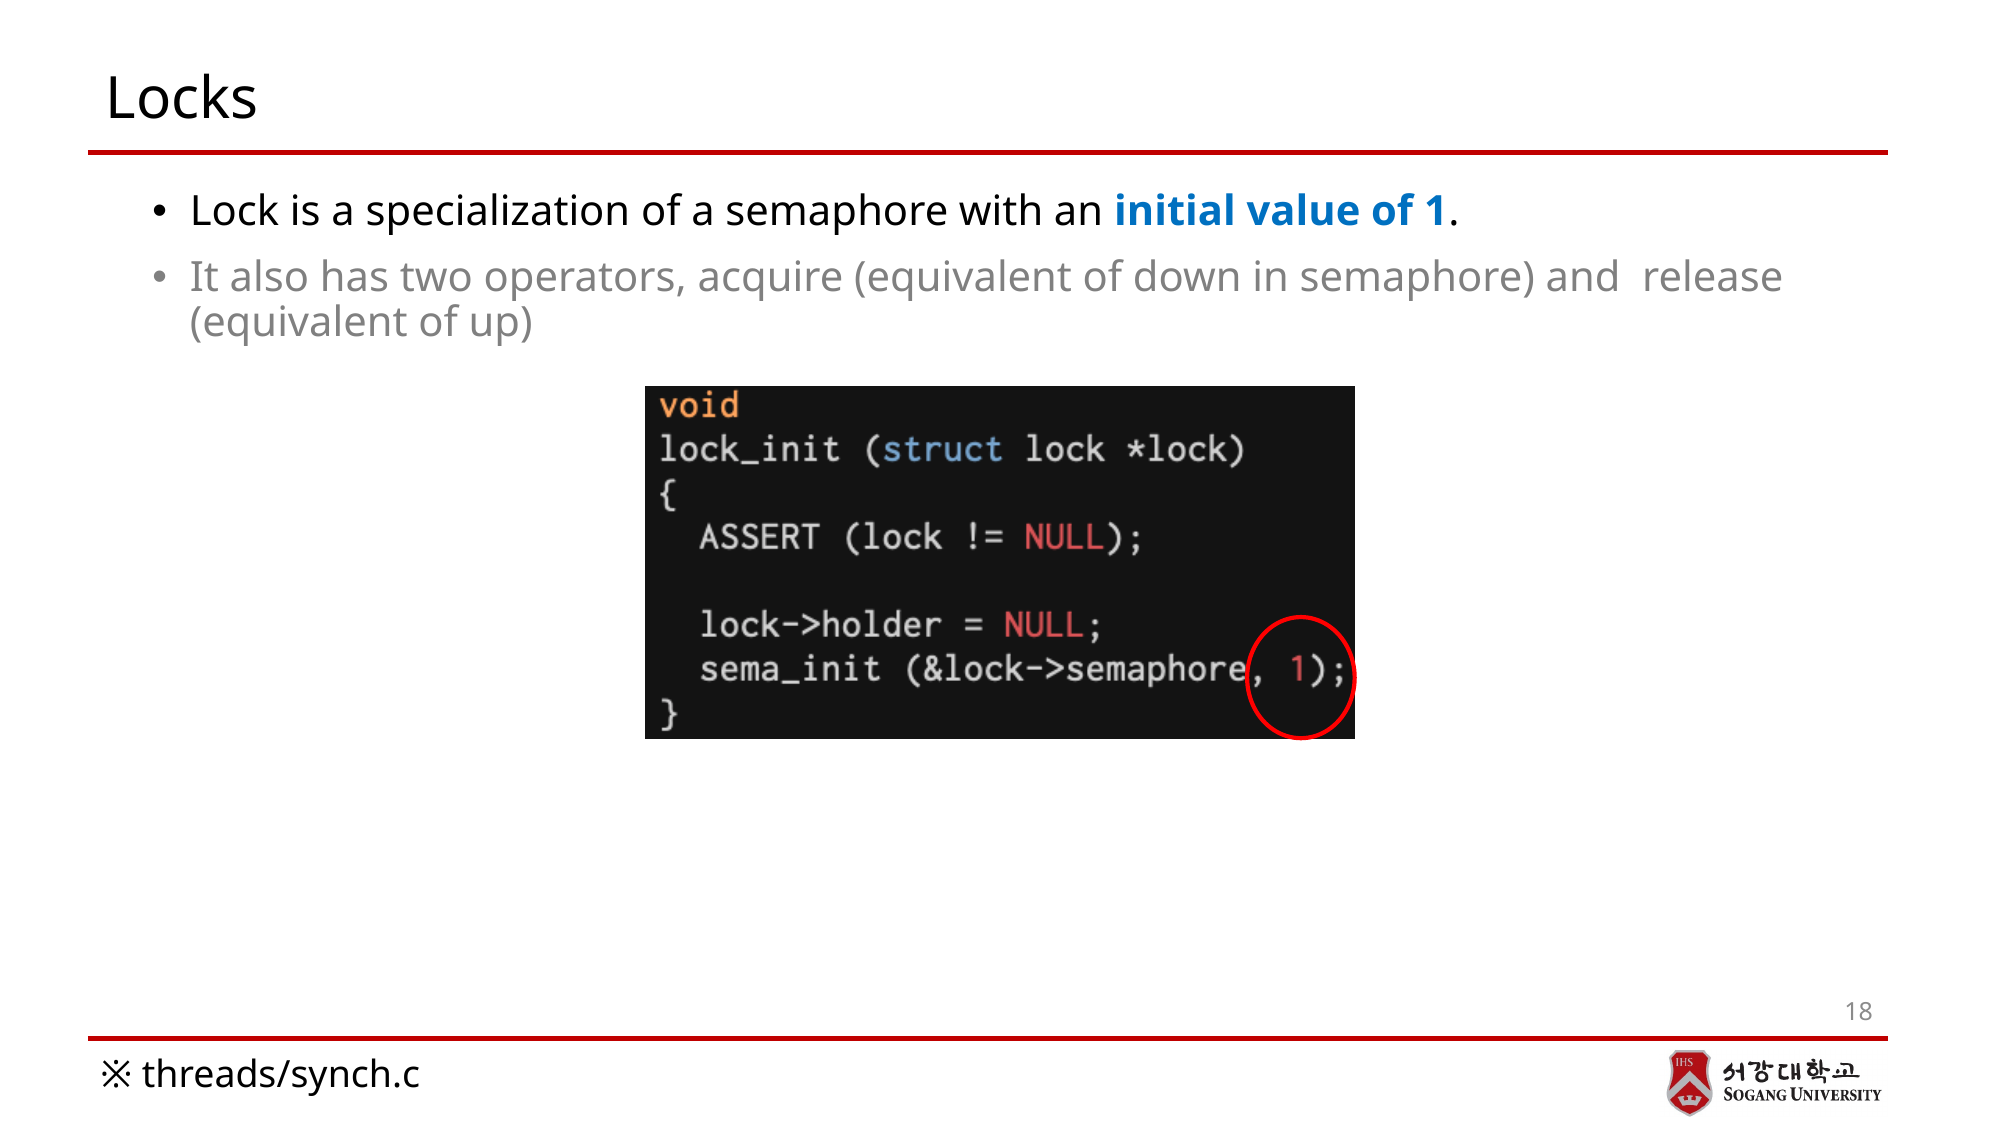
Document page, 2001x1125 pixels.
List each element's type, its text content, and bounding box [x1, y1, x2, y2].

list Lock is a specialization of a semaphore with an initial value of 1. It also has two operators, acquire (equivalent of down in semaphore) and release (equivalent of up) [137, 182, 1863, 262]
title Locks [91, 61, 1817, 141]
picture [1659, 1049, 1888, 1117]
text_box ※ threads/synch.c [85, 1042, 436, 1103]
slide_number 18 [1814, 982, 1888, 1043]
picture [645, 386, 1355, 739]
